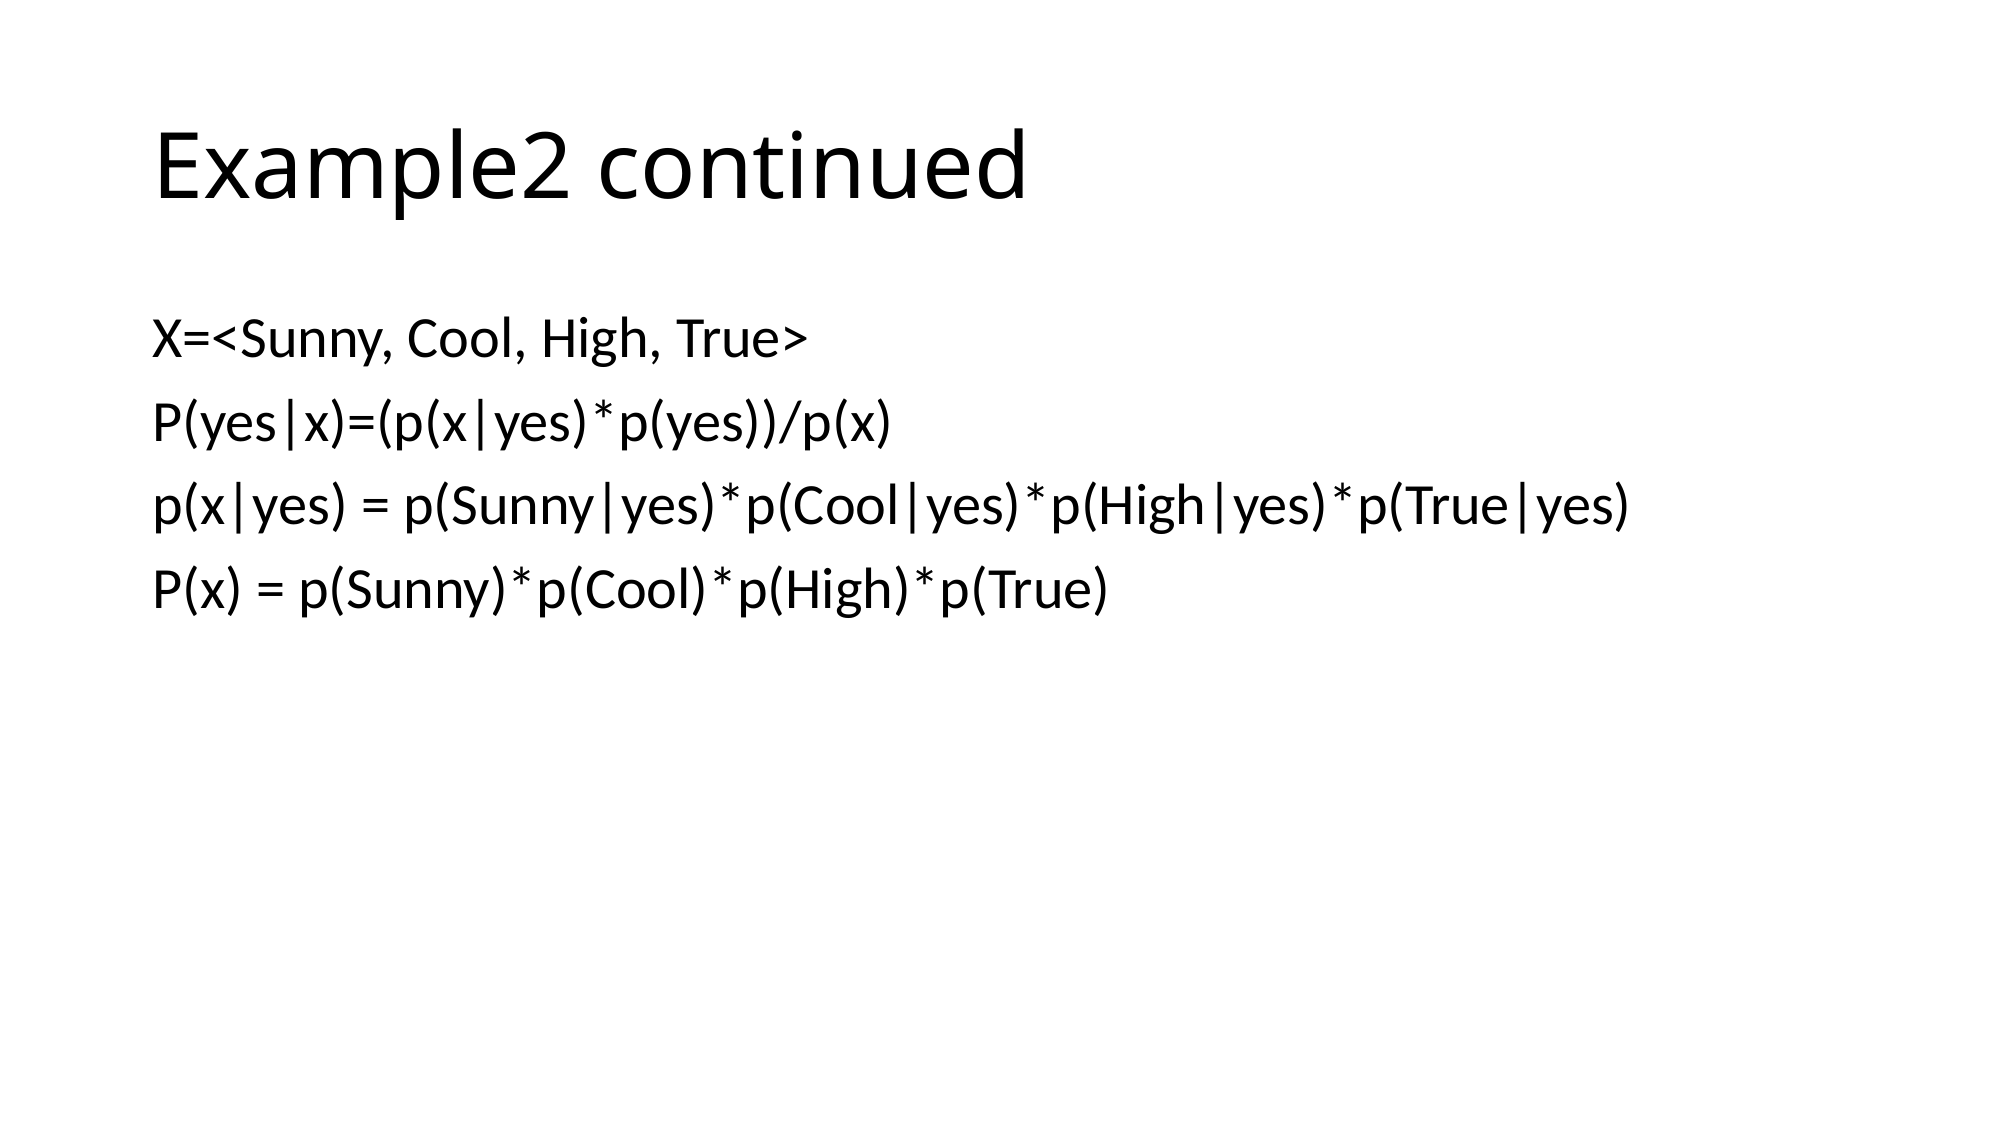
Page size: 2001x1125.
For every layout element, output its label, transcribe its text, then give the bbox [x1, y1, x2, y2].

list X=<Sunny, Cool, High, True> P(yes|x)=(p(x|yes)*p(yes))/p(x) p(x|yes) = p(Sunny|yes)*p(Cool|yes)*p(High|yes)*p(True|yes) P(x) = p(Sunny)*p(Cool)*p(High)*p(True) [137, 299, 1863, 1014]
title Example2 continued [137, 59, 1863, 278]
